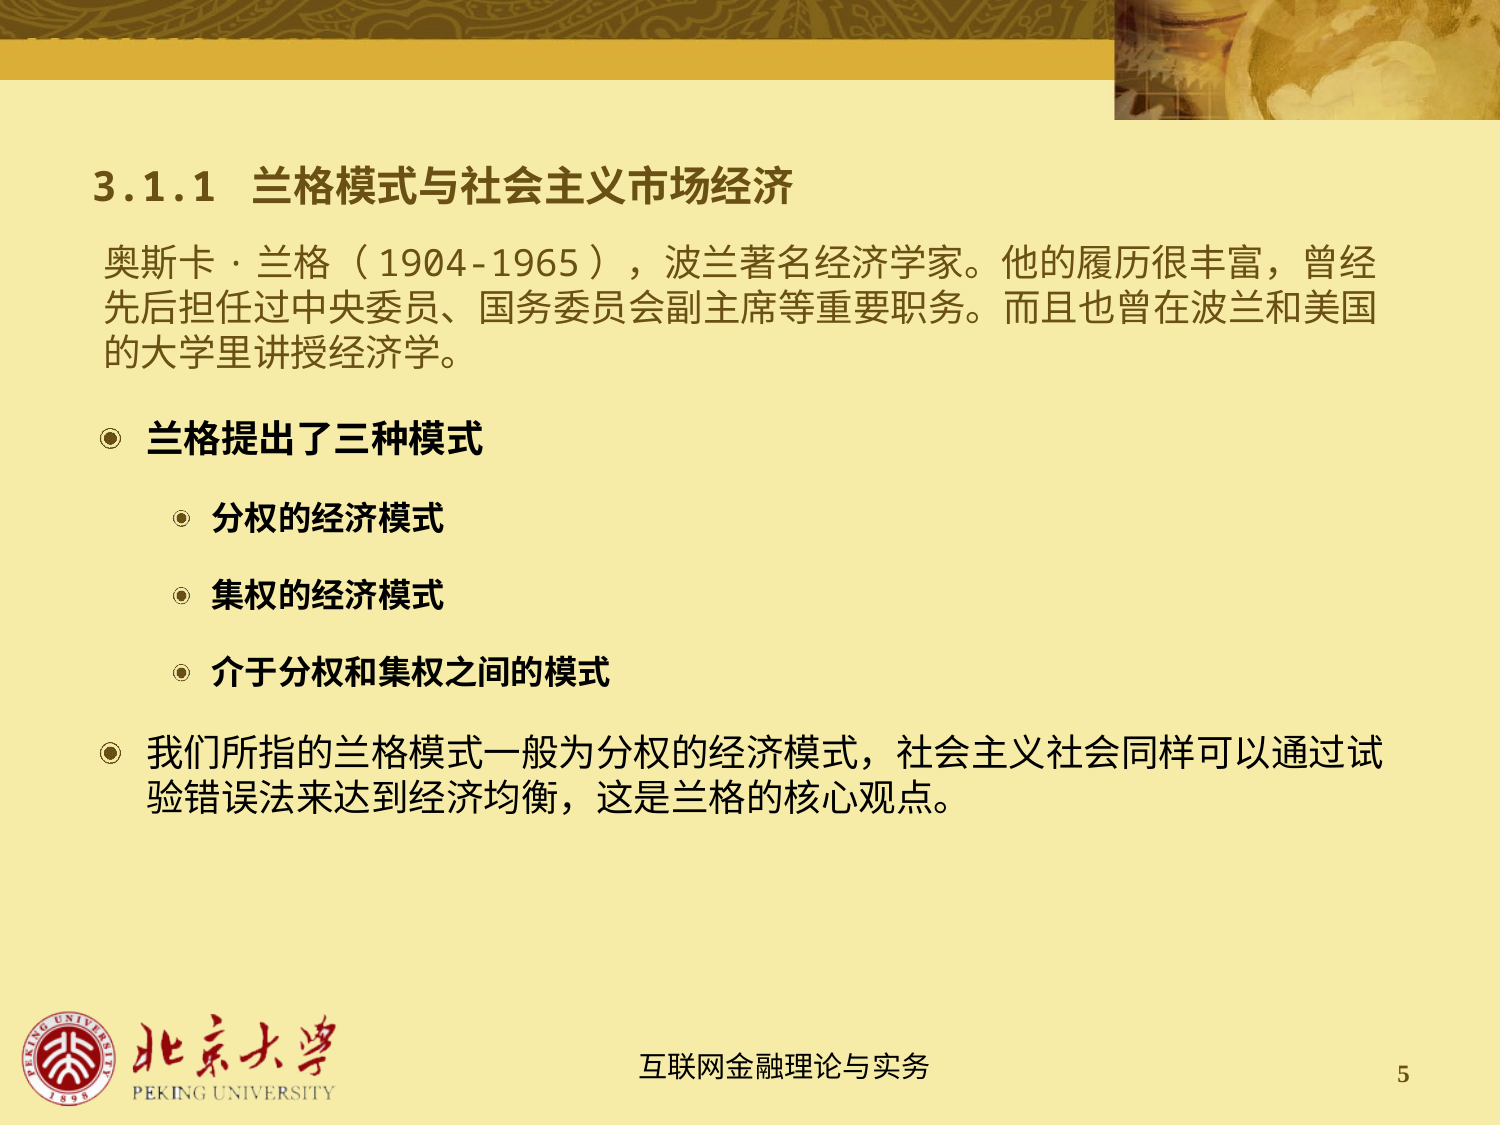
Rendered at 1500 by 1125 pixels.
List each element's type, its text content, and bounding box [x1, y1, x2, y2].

title 3.1.1 兰格模式与社会主义市场经济 [76, 125, 1424, 244]
list 兰格提出了三种模式 分权的经济模式 集权的经济模式 介于分权和集权之间的模式 我们所指的兰格模式一般为分权的经济模式，社会主义社会同样可以通过试验错误法来达到经济均衡，这是兰格的核心观点。 [75, 407, 1424, 965]
picture [0, 0, 1500, 120]
picture [165, 655, 197, 688]
picture [90, 417, 130, 457]
picture [90, 731, 130, 772]
picture [19, 984, 339, 1109]
picture [165, 501, 197, 533]
slide_number 5 [1074, 1042, 1425, 1103]
text_box 奥斯卡·兰格（1904-1965），波兰著名经济学家。他的履历很丰富，曾经先后担任过中央委员、国务委员会副主席等重要职务。而且也曾在波兰和美国的大学里讲授经济学。 [88, 231, 1424, 382]
picture [165, 578, 197, 611]
